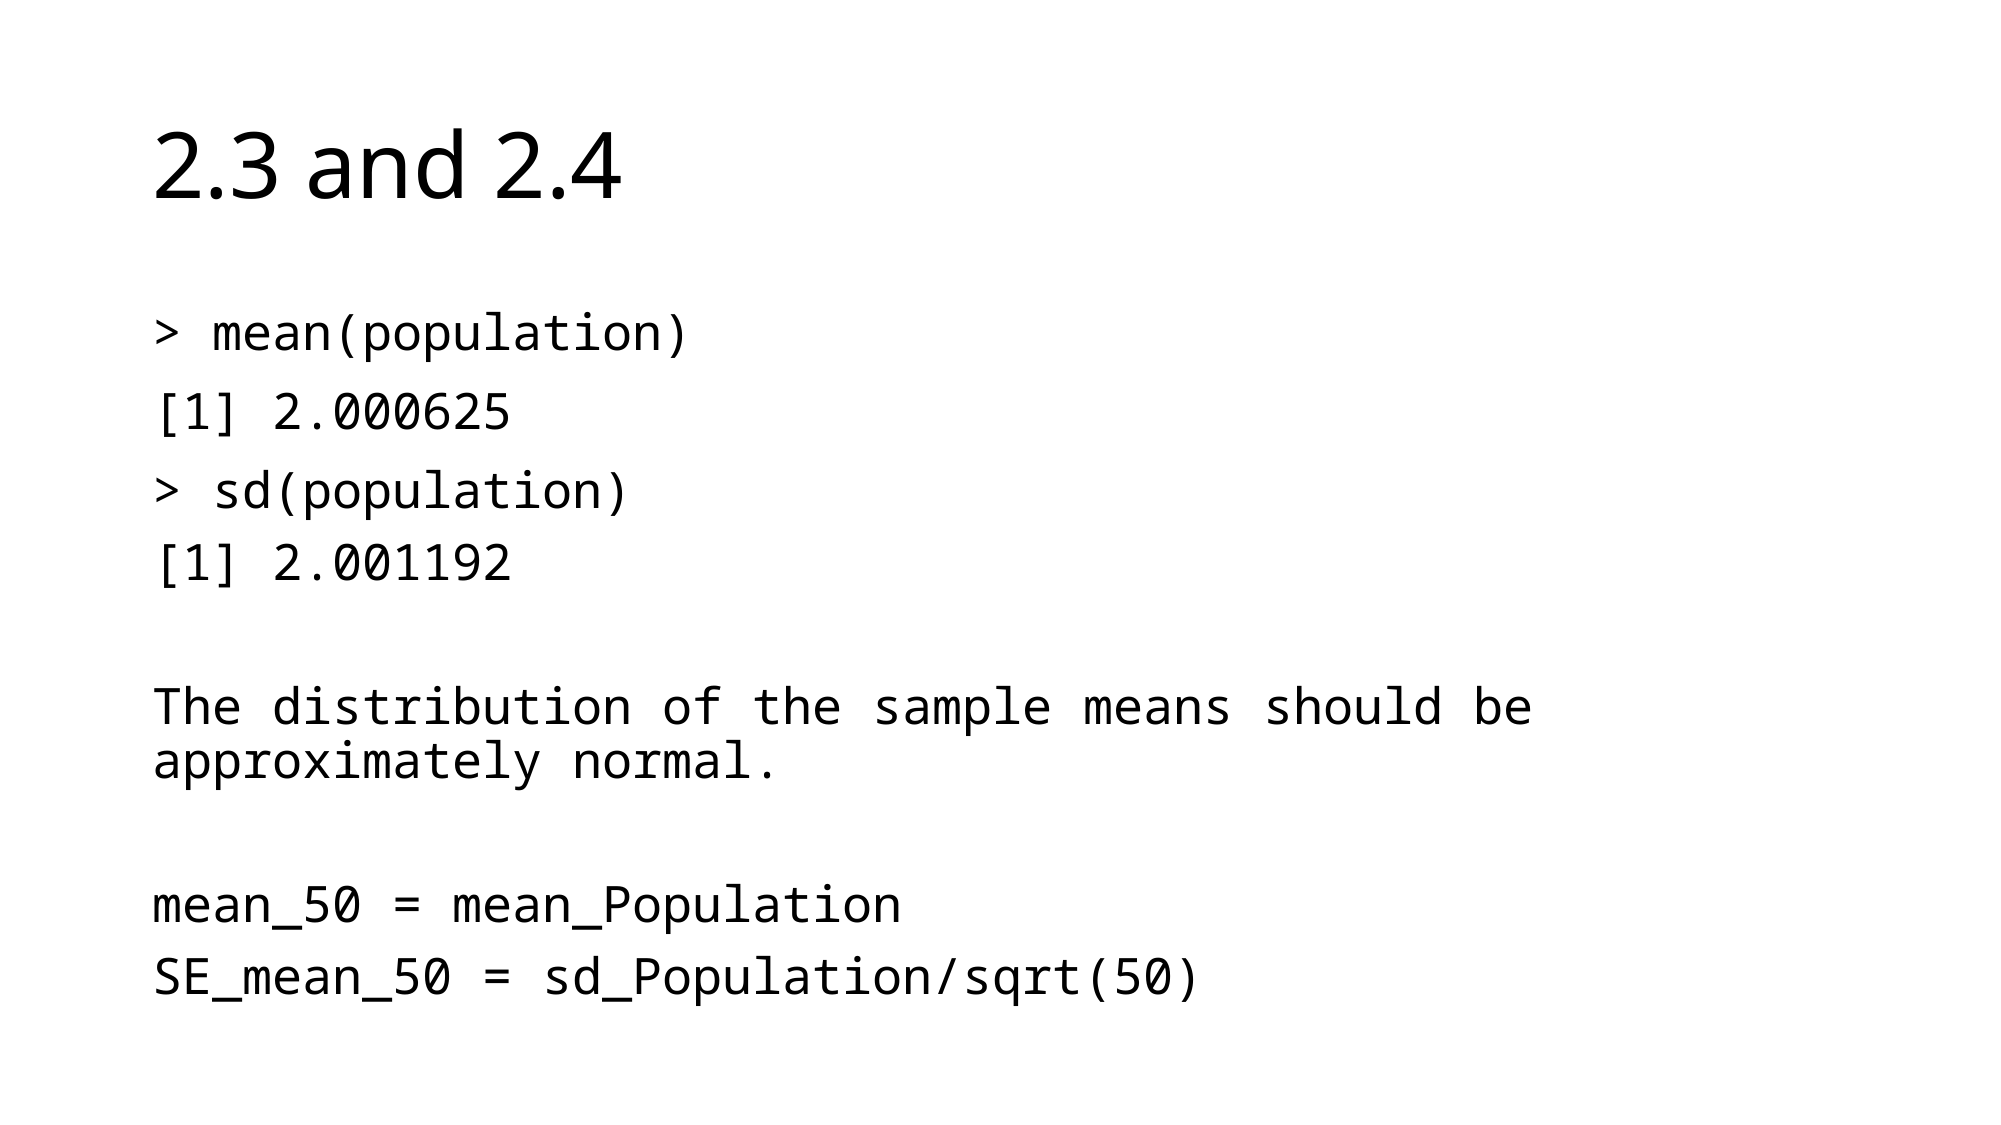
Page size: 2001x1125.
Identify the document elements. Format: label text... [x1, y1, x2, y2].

title 2.3 and 2.4 [137, 59, 1863, 278]
list > mean(population) [1] 2.000625 > sd(population) [1] 2.001192 The distribution of the sample means should be approximately normal. mean_50 = mean_Population SE_mean_50 = sd_Population/sqrt(50) [137, 299, 1863, 1014]
